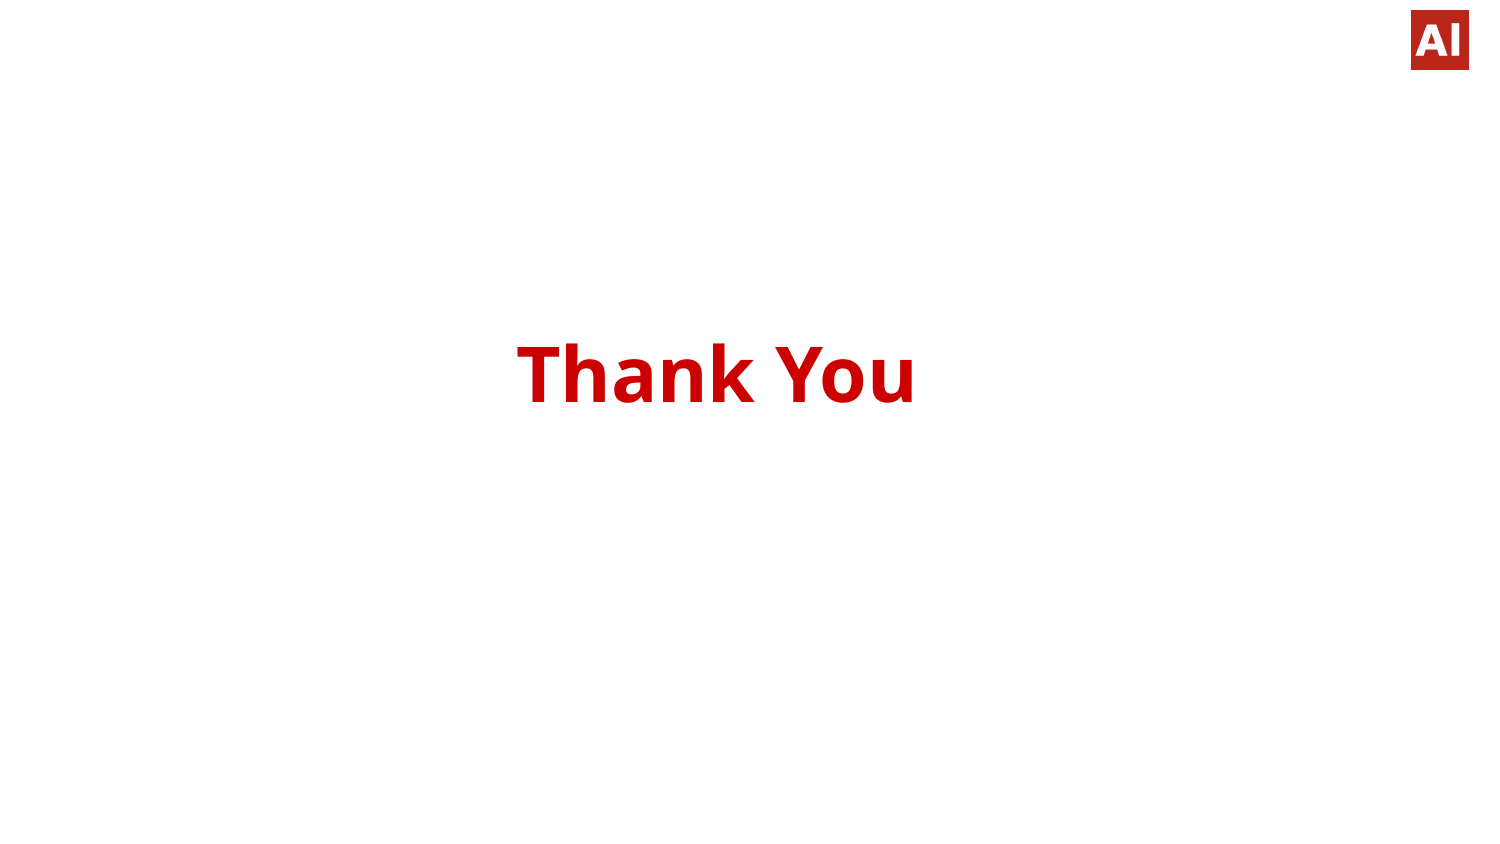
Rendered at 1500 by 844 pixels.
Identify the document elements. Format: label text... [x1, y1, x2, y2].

title Thank You [516, 325, 984, 489]
picture [1411, 10, 1469, 70]
